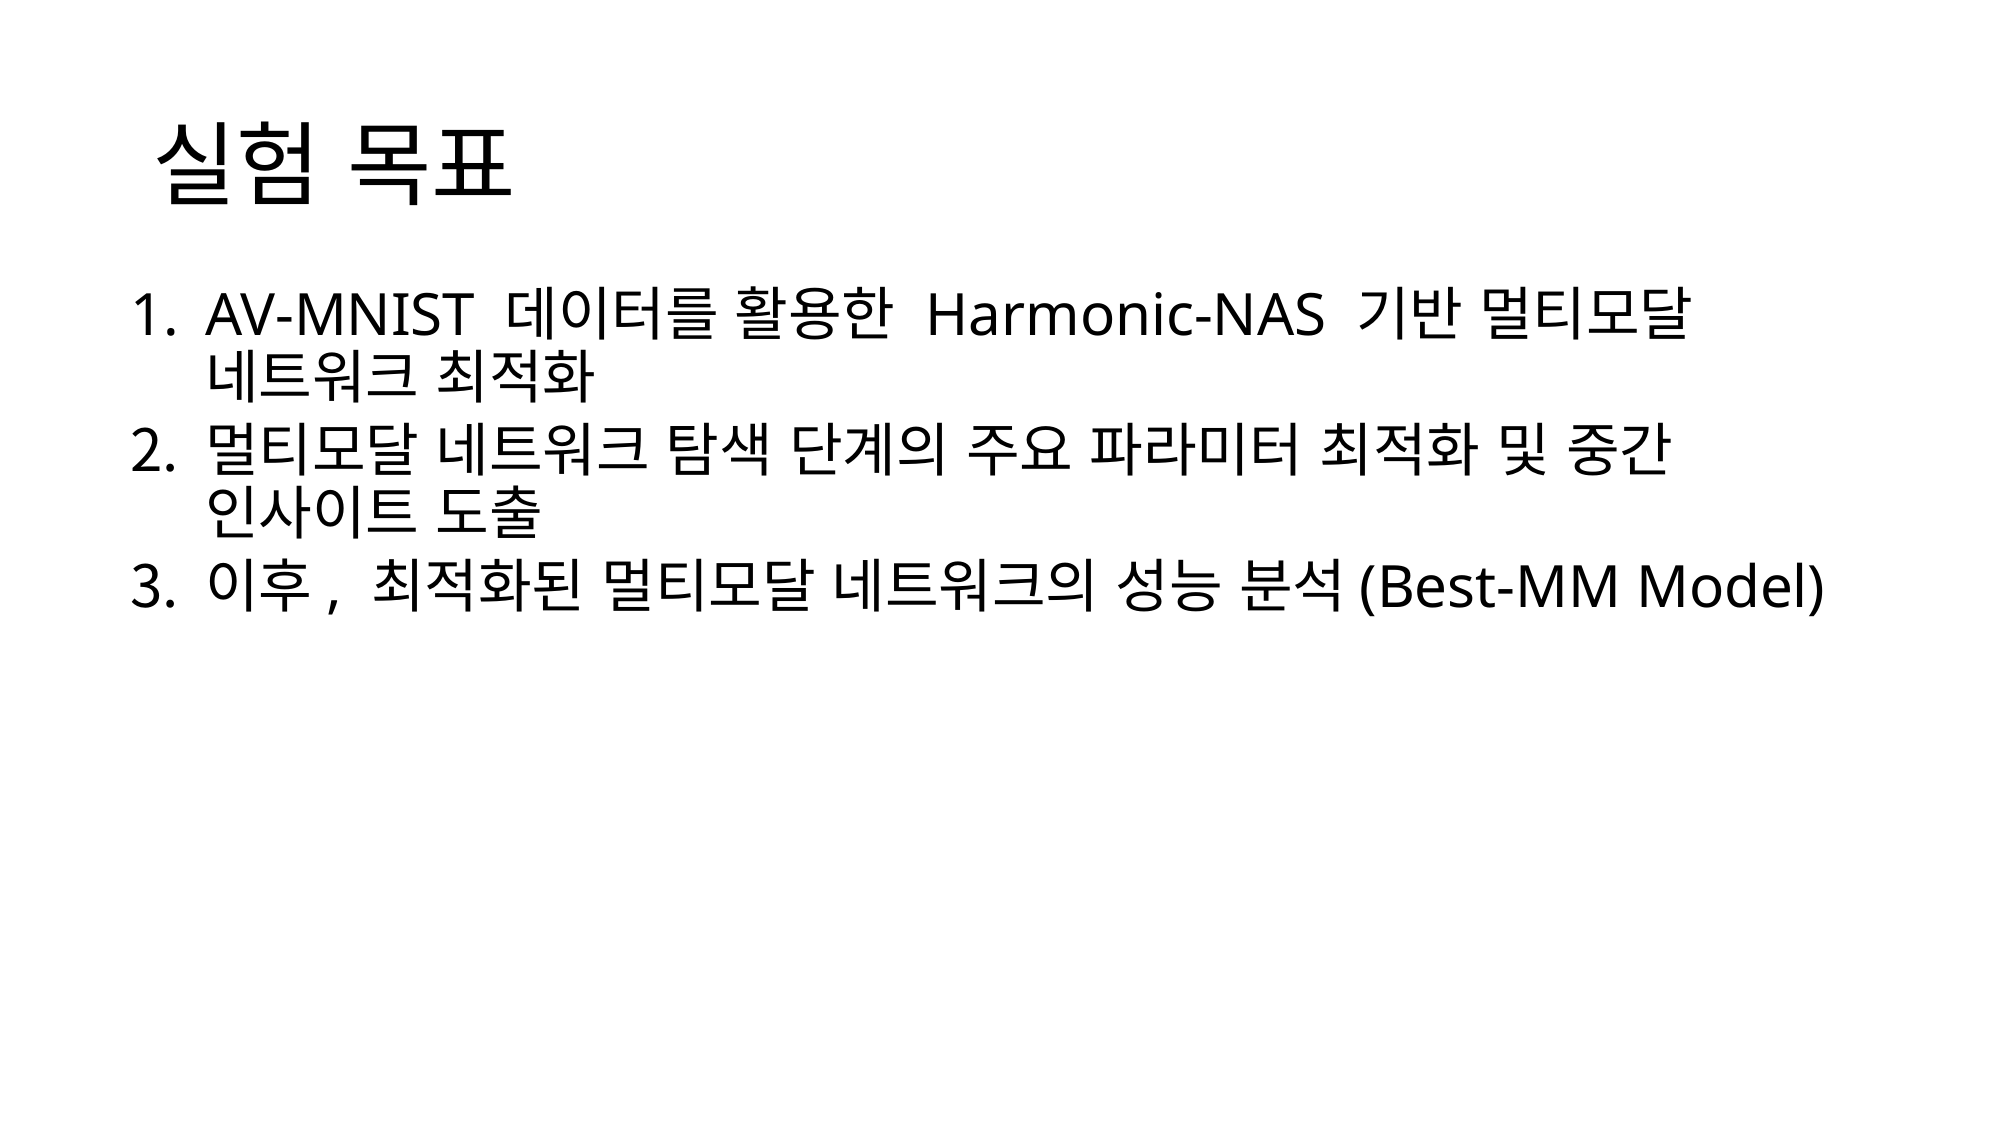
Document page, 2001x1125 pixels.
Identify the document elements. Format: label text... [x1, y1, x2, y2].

title 실험 목표 [137, 59, 1863, 277]
list AV-MNIST 데이터를 활용한 Harmonic-NAS 기반 멀티모달 네트워크 최적화 멀티모달 네트워크 탐색 단계의 주요 파라미터 최적화 및 중간 인사이트 도출 이후, 최적화된 멀티모달 네트워크의 성능 분석(Best-MM Model) [0, 277, 1874, 1049]
